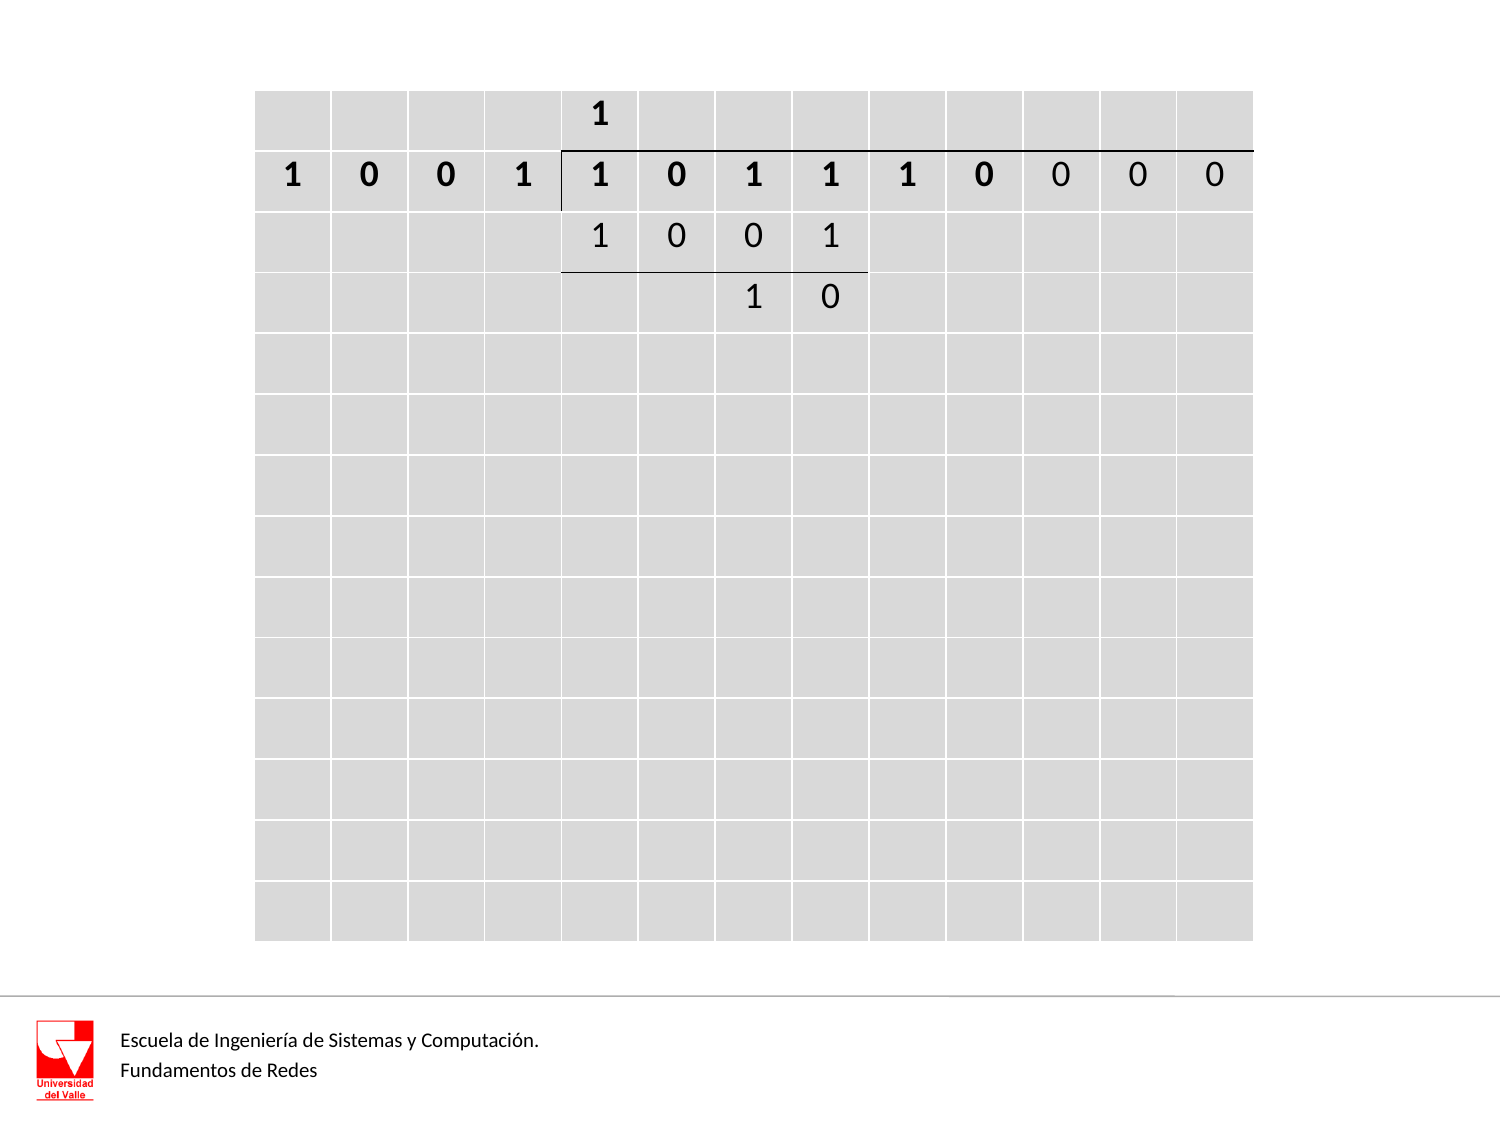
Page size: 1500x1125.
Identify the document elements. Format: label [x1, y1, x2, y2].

table_cell [332, 882, 407, 941]
table_cell [255, 273, 330, 332]
table_cell [255, 638, 330, 697]
table_cell [332, 699, 407, 758]
table_cell [639, 517, 714, 576]
table_cell [332, 213, 407, 272]
table_cell [485, 273, 561, 332]
table_header [1177, 91, 1253, 150]
table_cell [1177, 638, 1253, 697]
table_cell [1101, 821, 1176, 880]
table_cell [485, 334, 561, 393]
table_cell [716, 578, 791, 637]
table_cell [409, 699, 484, 758]
table_cell [639, 334, 714, 393]
table_cell [1024, 213, 1099, 272]
table_cell [870, 456, 945, 515]
table_cell [1101, 699, 1176, 758]
table_header [870, 91, 945, 150]
table_cell [870, 395, 945, 454]
table_cell [1024, 578, 1099, 637]
table_cell [793, 638, 868, 697]
table_cell [870, 213, 945, 272]
table_cell [716, 882, 791, 941]
table_cell [716, 760, 791, 819]
table_cell [562, 213, 637, 272]
table_cell [1177, 882, 1253, 941]
table_cell [716, 456, 791, 515]
table_cell [485, 517, 561, 576]
table_cell [793, 517, 868, 576]
table_cell [639, 882, 714, 941]
table_cell [485, 152, 561, 211]
table_cell [562, 334, 637, 393]
table_cell [562, 638, 637, 697]
table_cell [562, 395, 637, 454]
table_cell [255, 456, 330, 515]
table_cell [409, 638, 484, 697]
table_cell [332, 760, 407, 819]
table_cell [1024, 152, 1099, 211]
table_cell [716, 821, 791, 880]
table_cell [1177, 699, 1253, 758]
table_cell [485, 456, 561, 515]
table_cell [1024, 395, 1099, 454]
table_cell [255, 578, 330, 637]
table_cell [255, 517, 330, 576]
table_cell [332, 456, 407, 515]
table_header [562, 91, 637, 150]
table_cell [409, 882, 484, 941]
table_cell [947, 638, 1022, 697]
table_cell [1177, 578, 1253, 637]
table_cell [947, 334, 1022, 393]
table_cell [1177, 273, 1253, 332]
table_cell [485, 395, 561, 454]
table_header [409, 91, 484, 150]
table_cell [639, 699, 714, 758]
table_cell [947, 152, 1022, 211]
table_cell [793, 699, 868, 758]
table_cell [1177, 821, 1253, 880]
table_cell [255, 882, 330, 941]
table_cell [255, 152, 330, 211]
table_cell [639, 821, 714, 880]
table_cell [639, 456, 714, 515]
table_cell [409, 213, 484, 272]
table_cell [409, 334, 484, 393]
table_cell [1101, 638, 1176, 697]
table_cell [716, 152, 791, 211]
table_cell [1101, 334, 1176, 393]
table_cell [947, 882, 1022, 941]
table_cell [947, 517, 1022, 576]
table_header [332, 91, 407, 150]
table_cell [255, 821, 330, 880]
table_cell [870, 152, 945, 211]
table_cell [332, 517, 407, 576]
table_cell [485, 821, 561, 880]
table_cell [332, 334, 407, 393]
table_cell [332, 273, 407, 332]
table_cell [947, 760, 1022, 819]
table_cell [1101, 213, 1176, 272]
table_cell [947, 578, 1022, 637]
table_cell [1024, 638, 1099, 697]
table_cell [947, 456, 1022, 515]
table_cell [870, 699, 945, 758]
table_cell [562, 699, 637, 758]
table_cell [1177, 152, 1253, 211]
table_cell [1177, 213, 1253, 272]
table_cell [1024, 699, 1099, 758]
table_cell [793, 213, 868, 272]
table_cell [1024, 334, 1099, 393]
table_cell [870, 578, 945, 637]
table_header [255, 91, 330, 150]
table_cell [562, 882, 637, 941]
table_cell [716, 517, 791, 576]
table_cell [485, 699, 561, 758]
table_cell [716, 395, 791, 454]
table_cell [639, 760, 714, 819]
picture [35, 1019, 94, 1101]
table_cell [639, 395, 714, 454]
table_cell [332, 578, 407, 637]
table_cell [562, 517, 637, 576]
table_cell [1101, 760, 1176, 819]
table_cell [716, 638, 791, 697]
table_cell [870, 882, 945, 941]
table_cell [793, 760, 868, 819]
table_cell [332, 821, 407, 880]
table_cell [793, 273, 868, 332]
table_cell [1101, 273, 1176, 332]
table_cell [947, 213, 1022, 272]
table_cell [562, 152, 637, 211]
table_cell [1024, 821, 1099, 880]
table_cell [1024, 456, 1099, 515]
table_cell [793, 578, 868, 637]
table_cell [485, 638, 561, 697]
table_cell [1177, 395, 1253, 454]
table_cell [639, 638, 714, 697]
table_cell [947, 273, 1022, 332]
table_cell [1177, 334, 1253, 393]
table_header [639, 91, 714, 150]
table_cell [793, 334, 868, 393]
table_cell [562, 760, 637, 819]
table_cell [1024, 882, 1099, 941]
table_cell [1101, 152, 1176, 211]
table_cell [255, 334, 330, 393]
table_cell [562, 821, 637, 880]
table_cell [870, 334, 945, 393]
table_cell [793, 456, 868, 515]
table_cell [793, 395, 868, 454]
table_header [793, 91, 868, 150]
table_cell [793, 882, 868, 941]
table_cell [562, 578, 637, 637]
table_cell [255, 699, 330, 758]
table_header [1024, 91, 1099, 150]
table_cell [485, 760, 561, 819]
table_cell [409, 152, 484, 211]
table_cell [1177, 456, 1253, 515]
table_cell [409, 760, 484, 819]
table_cell [639, 578, 714, 637]
table_cell [1024, 517, 1099, 576]
table_cell [255, 213, 330, 272]
table_cell [639, 213, 714, 272]
table_cell [793, 152, 868, 211]
table_cell [409, 517, 484, 576]
table_cell [485, 882, 561, 941]
table_cell [716, 273, 791, 332]
table_cell [1101, 882, 1176, 941]
table_cell [255, 395, 330, 454]
table_cell [1177, 517, 1253, 576]
table_cell [793, 821, 868, 880]
table_cell [485, 578, 561, 637]
table_cell [639, 152, 714, 211]
table_header [947, 91, 1022, 150]
table_cell [1101, 395, 1176, 454]
table_header [716, 91, 791, 150]
table_cell [870, 821, 945, 880]
table_cell [1101, 456, 1176, 515]
table_cell [1101, 578, 1176, 637]
table_cell [332, 638, 407, 697]
table_cell [716, 699, 791, 758]
table_cell [870, 273, 945, 332]
table_cell [485, 213, 561, 272]
table_cell [947, 821, 1022, 880]
table_cell [947, 395, 1022, 454]
table_cell [409, 273, 484, 332]
table_cell [255, 760, 330, 819]
table_cell [332, 395, 407, 454]
table_cell [562, 456, 637, 515]
table_cell [947, 699, 1022, 758]
table_cell [562, 273, 637, 332]
table_cell [409, 578, 484, 637]
table_cell [639, 273, 714, 332]
table_cell [870, 638, 945, 697]
table_cell [870, 760, 945, 819]
table_cell [1101, 517, 1176, 576]
table_cell [409, 456, 484, 515]
table_cell [1024, 273, 1099, 332]
table_cell [870, 517, 945, 576]
table_cell [409, 395, 484, 454]
table_header [1101, 91, 1176, 150]
table_cell [409, 821, 484, 880]
table_cell [716, 213, 791, 272]
table_cell [1024, 760, 1099, 819]
table_cell [1177, 760, 1253, 819]
table_cell [332, 152, 407, 211]
table_cell [716, 334, 791, 393]
table_header [485, 91, 561, 150]
